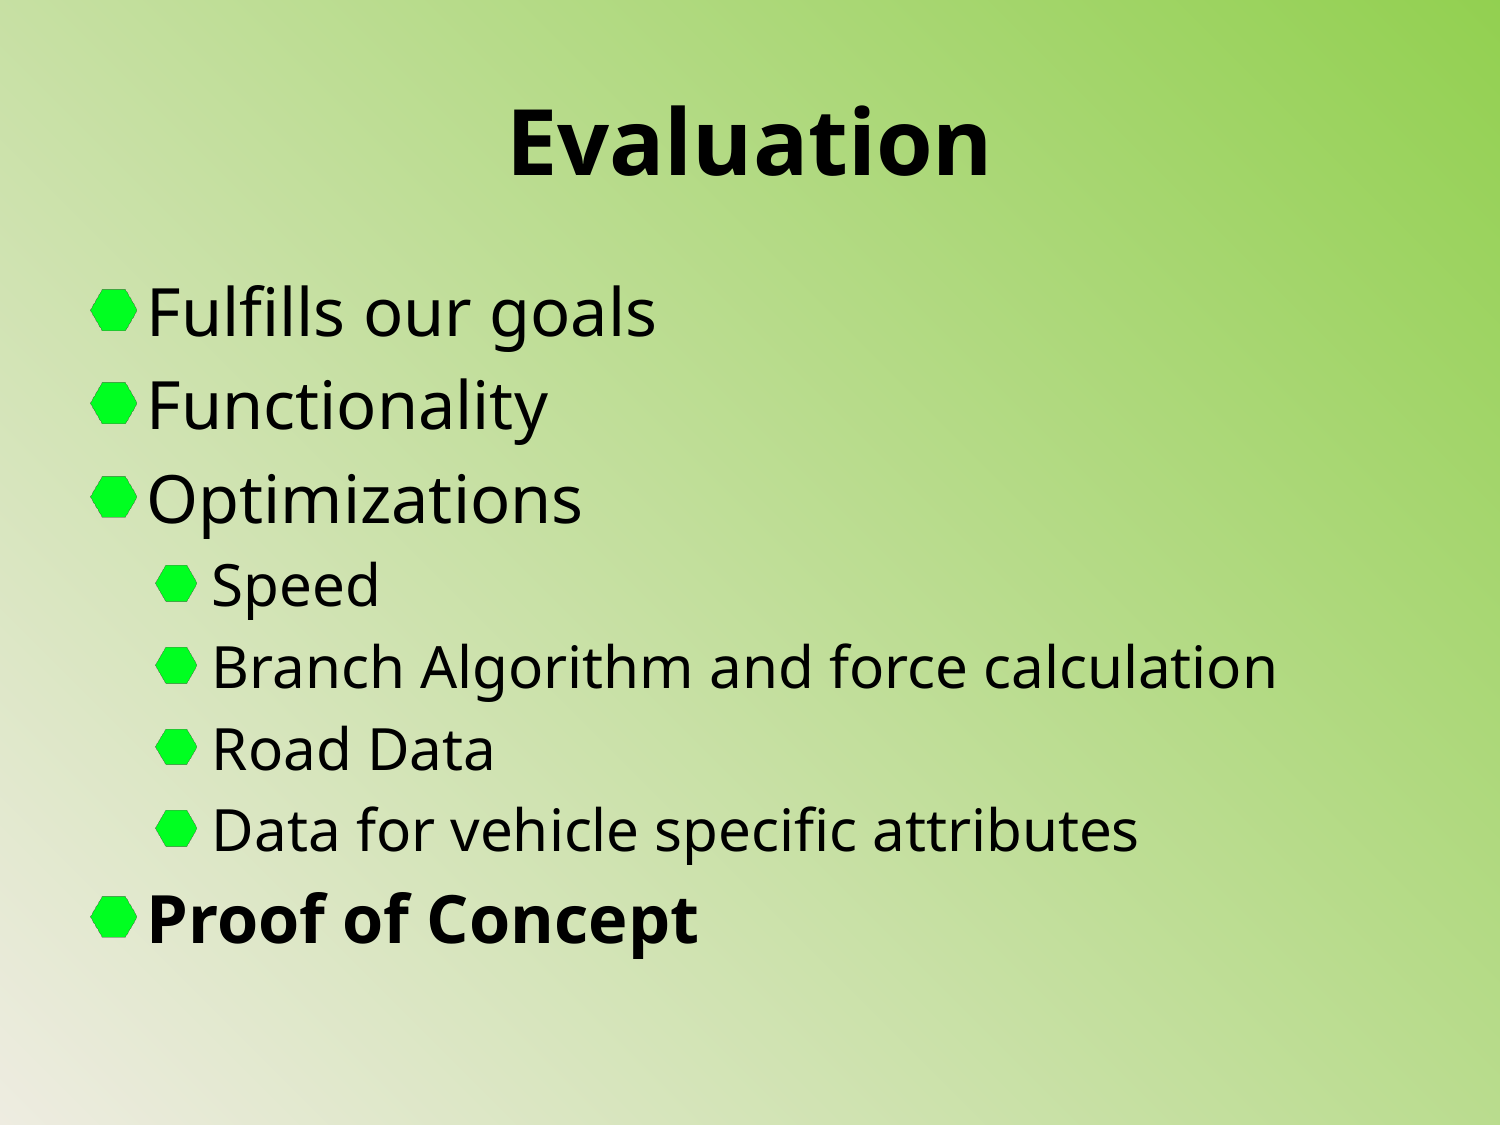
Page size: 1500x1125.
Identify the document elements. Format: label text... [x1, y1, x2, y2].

picture [155, 726, 197, 767]
title Evaluation [75, 45, 1425, 233]
picture [90, 286, 137, 334]
picture [90, 473, 137, 520]
picture [155, 644, 197, 686]
picture [90, 379, 137, 427]
picture [155, 807, 197, 849]
picture [155, 562, 197, 604]
list Fulfills our goals Functionality Optimizations Speed Branch Algorithm and force calculation Road Data Data for vehicle specific attributes Proof of Concept [75, 262, 1425, 1113]
picture [90, 893, 137, 940]
